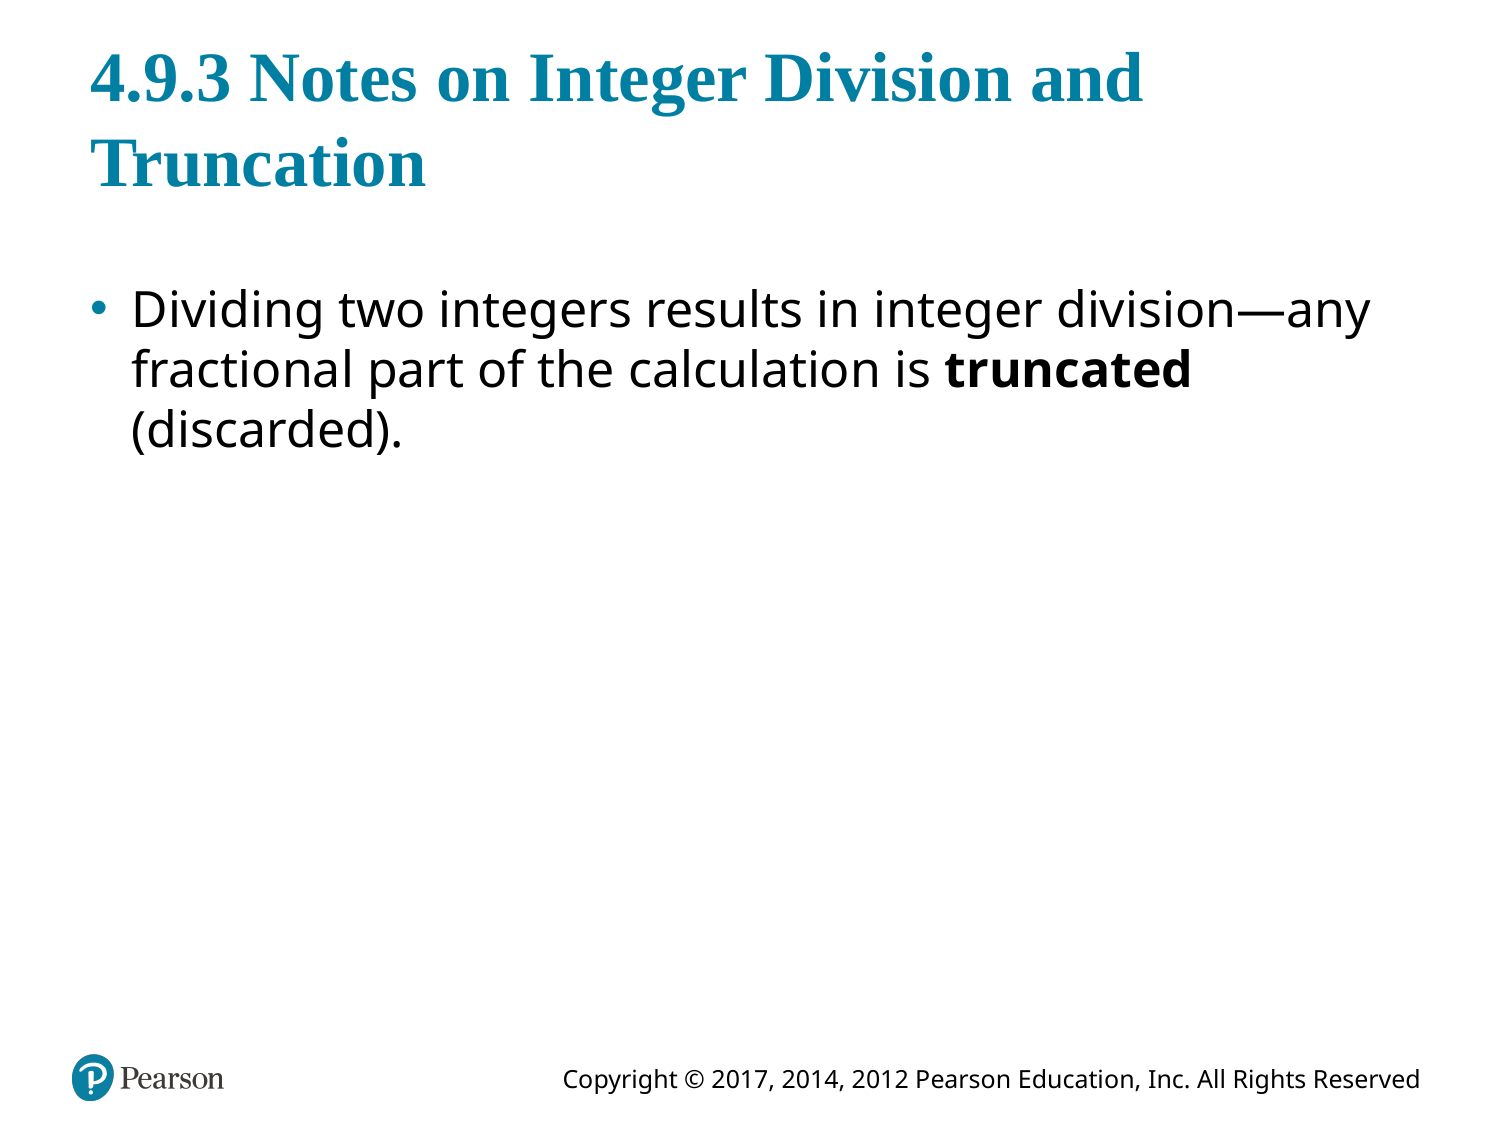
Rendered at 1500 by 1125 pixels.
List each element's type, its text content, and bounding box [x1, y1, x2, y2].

title 4.9.3 Notes on Integer Division and Truncation [75, 0, 1425, 216]
picture [80, 1063, 106, 1088]
picture [98, 1054, 224, 1101]
picture [72, 1054, 88, 1070]
list Dividing two integers results in integer division—any fractional part of the calculation is truncated (discarded). [75, 262, 1425, 931]
picture [72, 1087, 83, 1101]
